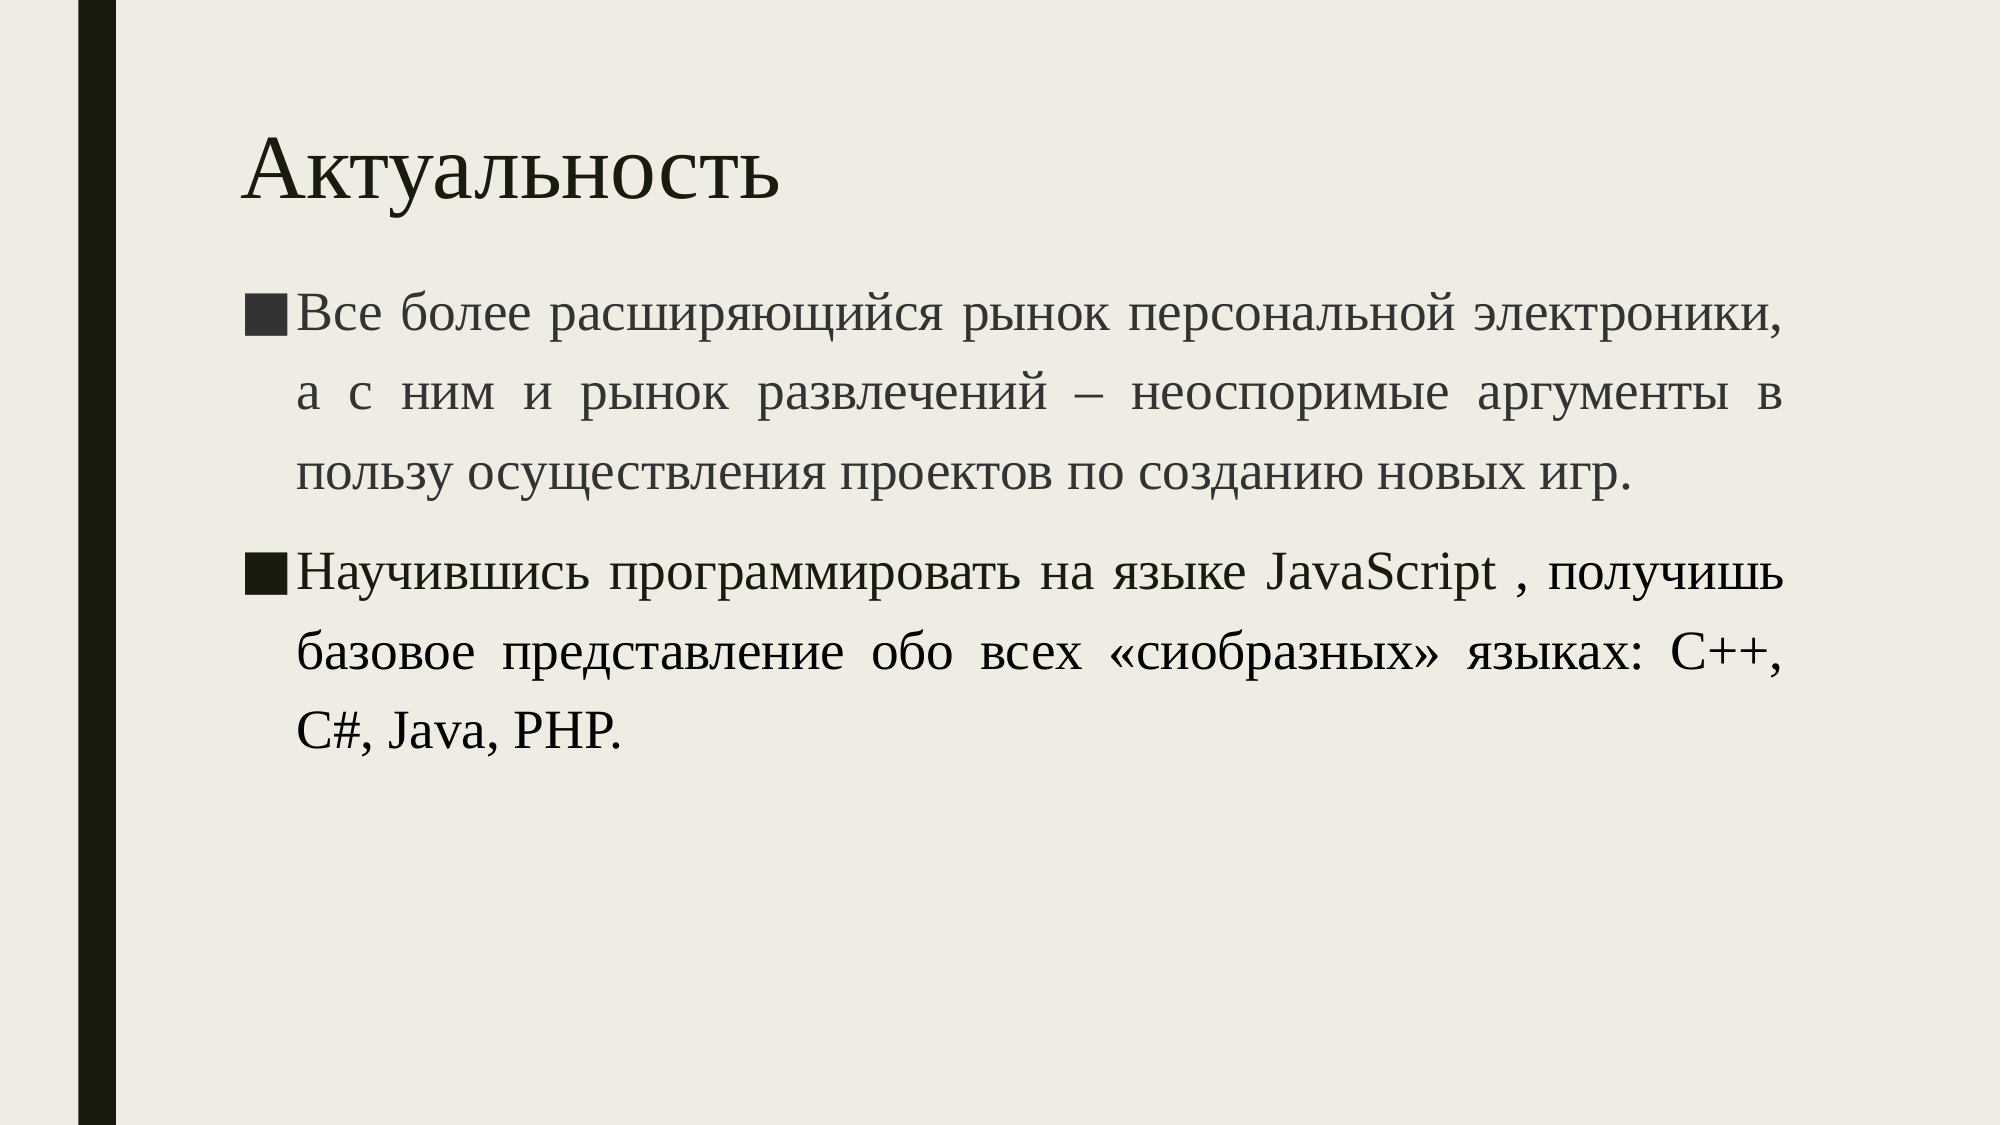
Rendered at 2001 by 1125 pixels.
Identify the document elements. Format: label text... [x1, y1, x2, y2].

list Все более расширяющийся рынок персональной электроники, а с ним и рынок развлечений – неоспоримые аргументы в пользу осуществления проектов по созданию новых игр. Научившись программировать на языке JavaScript , получишь базовое представление обо всех «сиобразных» языках: С++, C#, Java, PHP. [225, 254, 1800, 842]
title Актуальность [225, 112, 1800, 254]
